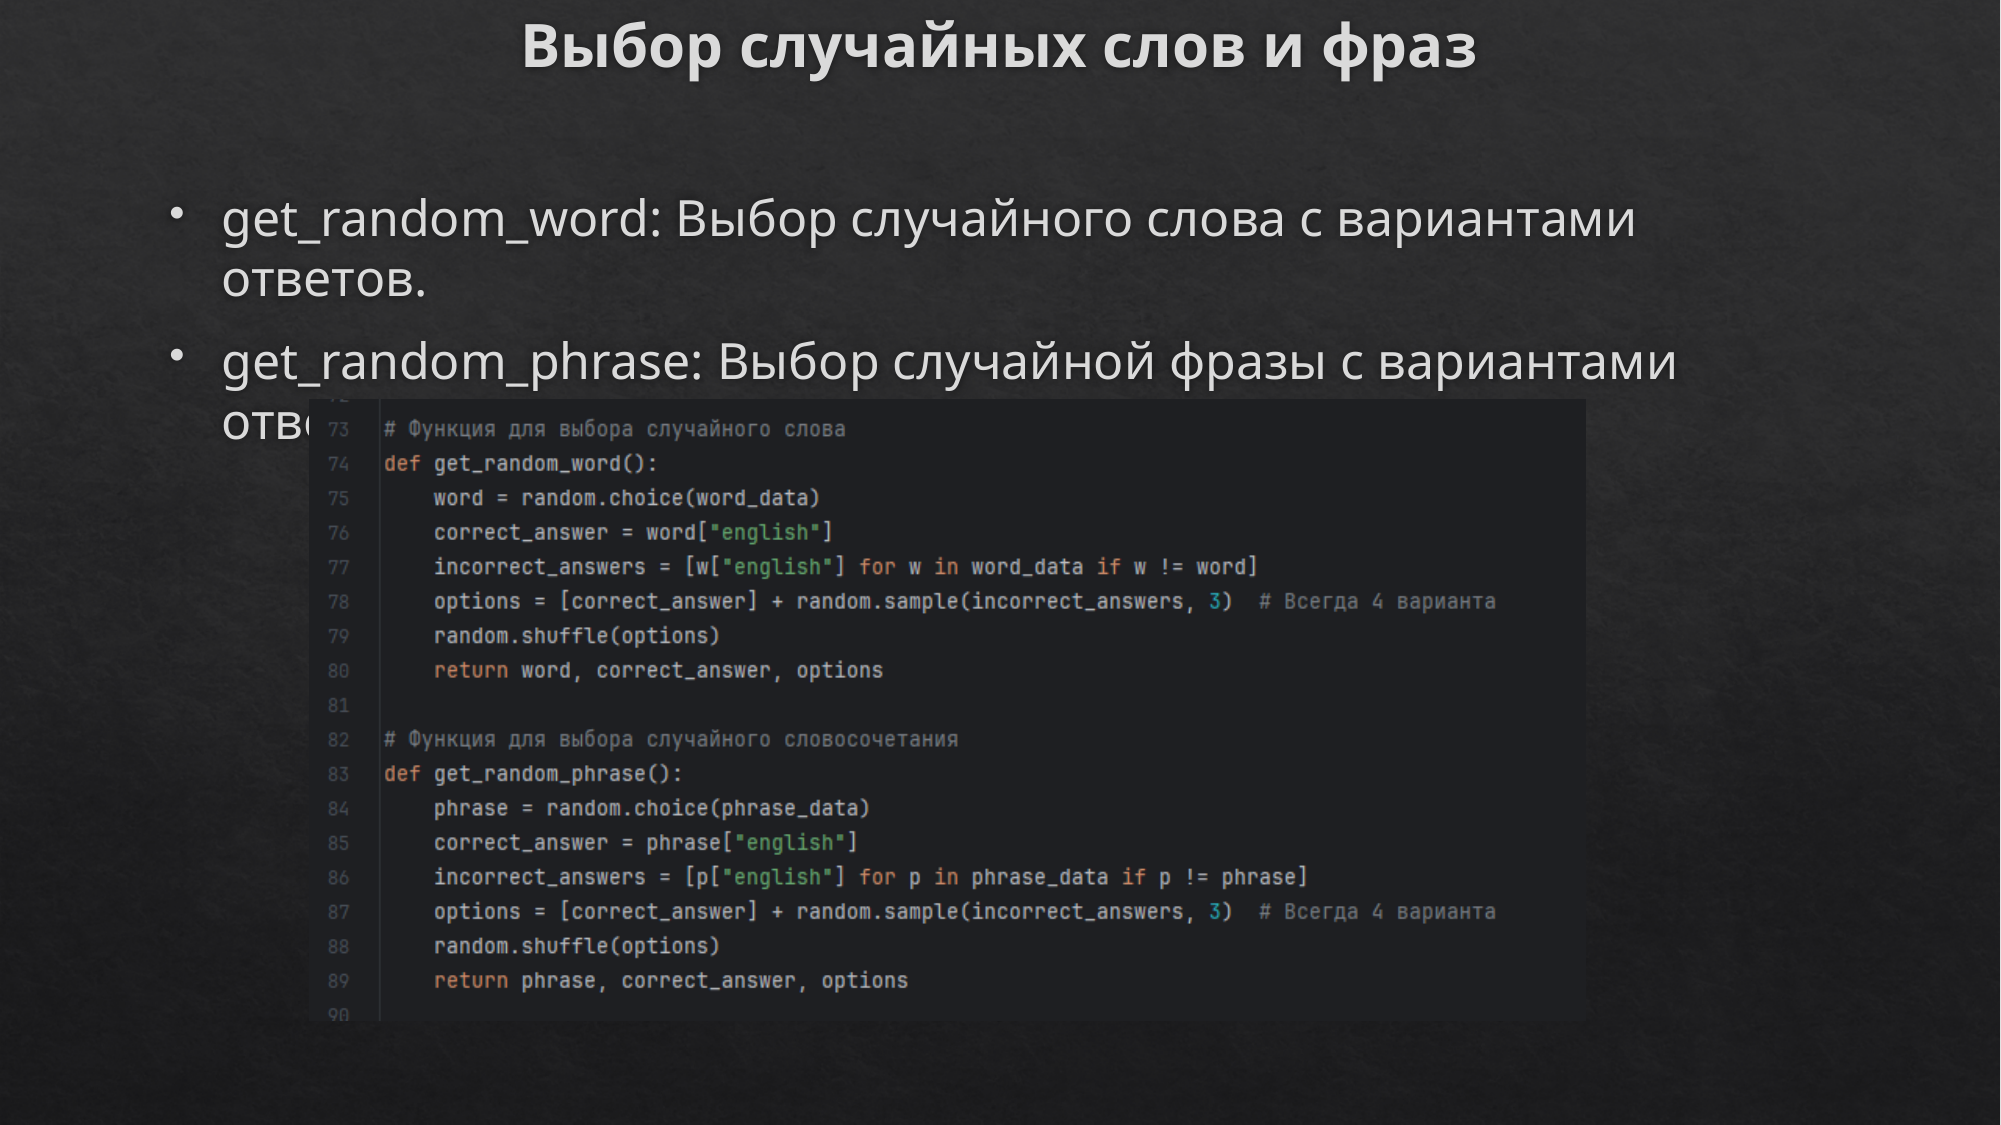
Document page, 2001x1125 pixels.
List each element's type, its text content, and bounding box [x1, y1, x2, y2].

list get_random_word: Выбор случайного слова с вариантами ответов. get_random_phrase: Выбор случайной фразы с вариантами ответов. [149, 179, 1849, 846]
picture [309, 399, 1587, 1021]
title Выбор случайных слов и фраз [149, 0, 1849, 160]
